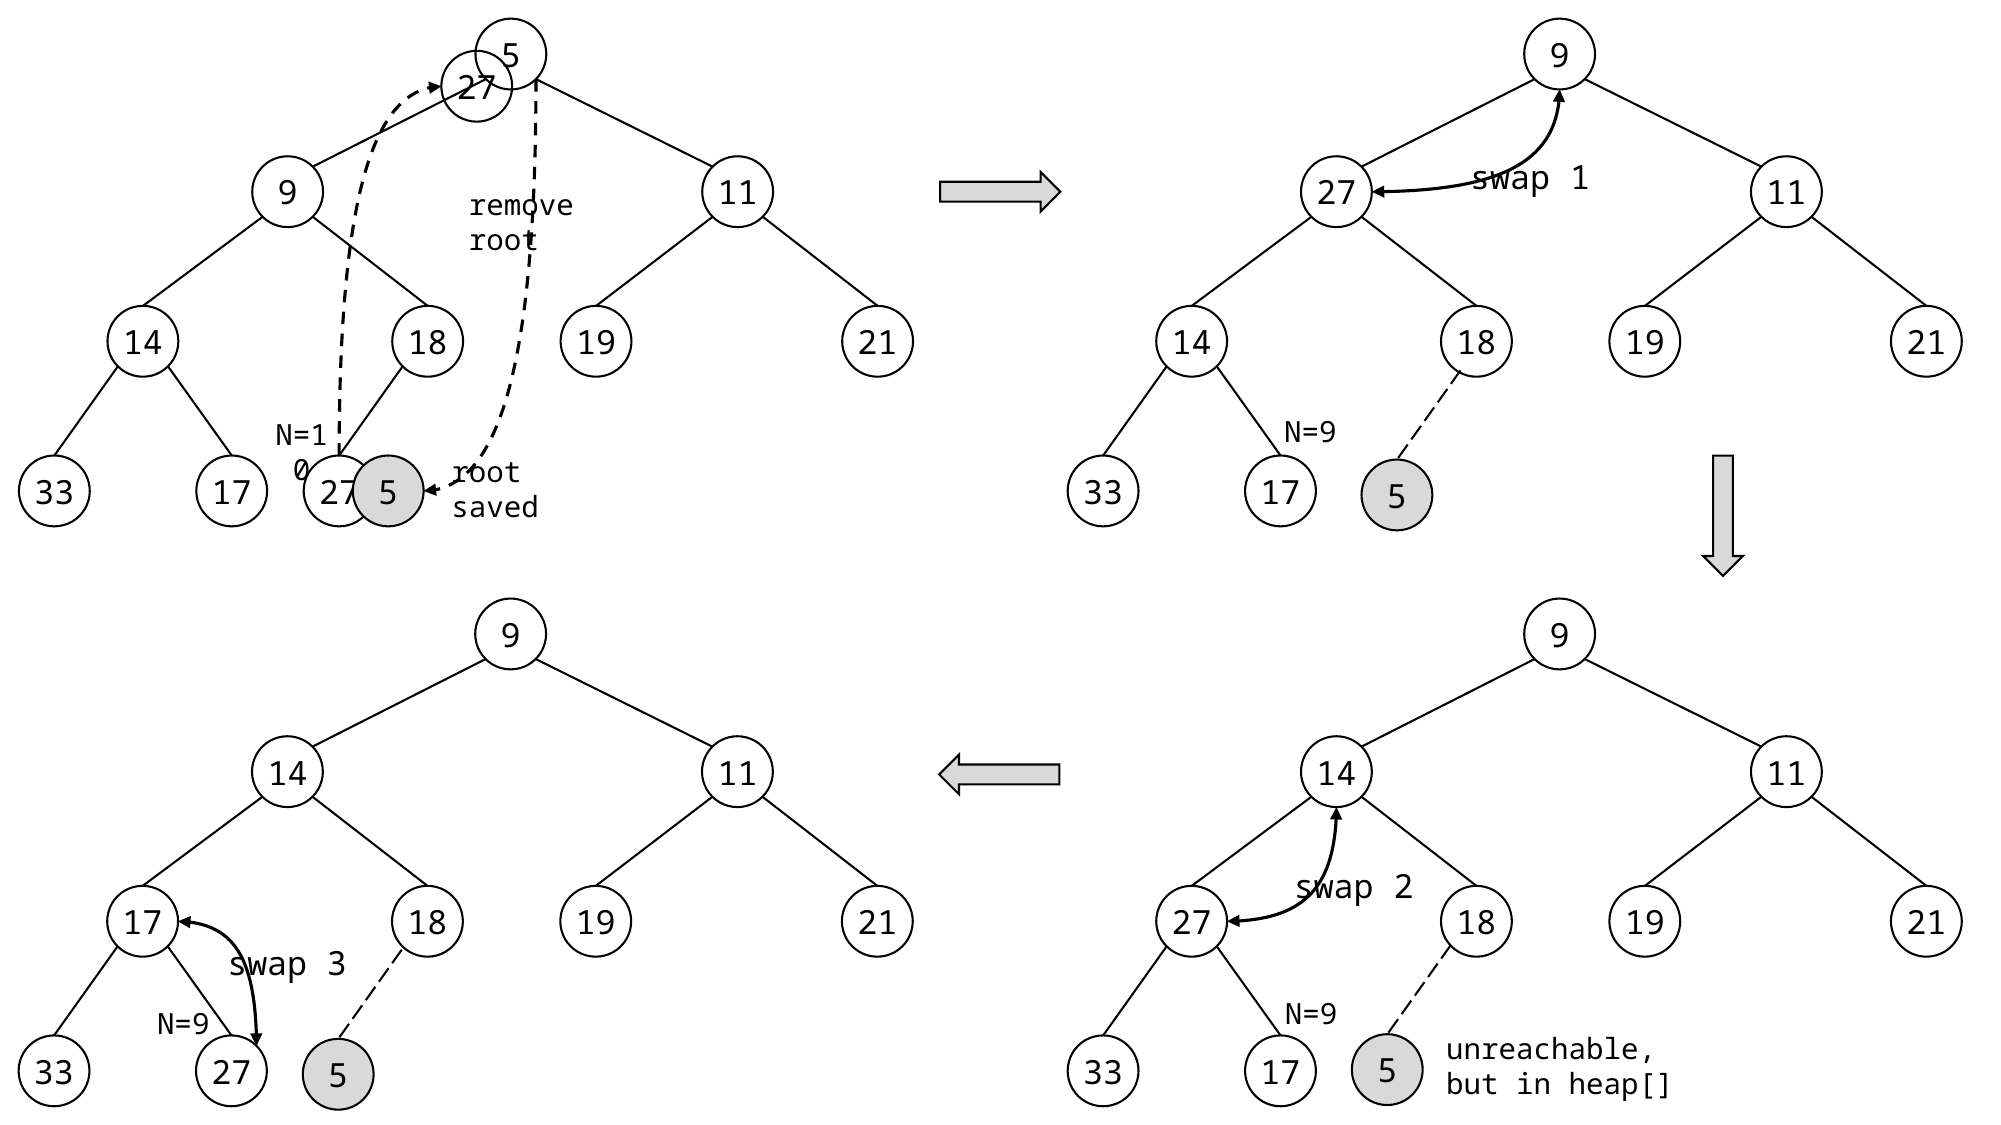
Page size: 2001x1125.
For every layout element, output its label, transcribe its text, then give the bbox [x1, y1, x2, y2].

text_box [155, 944, 280, 1023]
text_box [1361, 216, 1477, 306]
text_box 17 [195, 454, 269, 528]
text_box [536, 79, 713, 167]
text_box 11 [701, 155, 775, 229]
text_box 9 [1523, 17, 1597, 91]
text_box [1227, 807, 1337, 922]
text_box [54, 946, 118, 1036]
text_box 33 [1066, 1034, 1140, 1108]
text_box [762, 216, 878, 306]
text_box 14 [1155, 304, 1229, 378]
text_box root saved [451, 453, 539, 524]
text_box 18 [391, 342, 465, 378]
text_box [1584, 79, 1762, 167]
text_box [762, 796, 878, 886]
text_box 27 [441, 49, 514, 122]
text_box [1644, 796, 1762, 886]
text_box N=9 [149, 1005, 218, 1041]
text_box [595, 796, 713, 886]
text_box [167, 366, 232, 456]
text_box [142, 216, 263, 306]
text_box 33 [17, 1034, 91, 1108]
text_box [312, 659, 486, 747]
text_box 17 [106, 884, 180, 958]
text_box 19 [1608, 304, 1682, 378]
text_box N=10 [267, 416, 336, 487]
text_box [1351, 945, 1451, 1106]
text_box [1361, 79, 1535, 167]
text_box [1644, 216, 1762, 306]
text_box 18 [1439, 304, 1513, 378]
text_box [142, 796, 263, 886]
text_box swap 2 [1337, 865, 1414, 906]
text_box 14 [1299, 735, 1373, 809]
text_box 5 [474, 17, 548, 91]
text_box N=9 [1281, 995, 1345, 1031]
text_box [339, 366, 403, 456]
text_box [937, 752, 1061, 797]
text_box 14 [250, 735, 324, 809]
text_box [167, 1023, 232, 1036]
text_box 19 [559, 342, 633, 378]
text_box 33 [1066, 454, 1140, 528]
text_box 18 [390, 884, 464, 958]
text_box 21 [840, 884, 914, 958]
text_box 27 [302, 454, 363, 528]
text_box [1361, 659, 1535, 747]
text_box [1216, 946, 1281, 1036]
text_box 17 [1244, 1034, 1317, 1108]
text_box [205, 219, 575, 323]
text_box 9 [251, 155, 325, 219]
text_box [1191, 796, 1312, 886]
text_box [1361, 796, 1477, 886]
text_box 27 [1299, 155, 1373, 229]
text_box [1103, 946, 1167, 1036]
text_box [1361, 370, 1461, 531]
text_box swap 1 [1470, 156, 1591, 197]
text_box N=9 [1281, 413, 1345, 449]
text_box 9 [1523, 597, 1597, 671]
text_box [1103, 366, 1167, 456]
text_box 17 [1244, 454, 1317, 528]
text_box [1700, 454, 1746, 578]
text_box 14 [106, 304, 180, 378]
text_box 9 [474, 597, 548, 671]
text_box [939, 169, 1062, 215]
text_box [1191, 216, 1312, 306]
text_box 27 [194, 1034, 268, 1108]
text_box unreachable, but in heap[] [1451, 1030, 1681, 1101]
text_box swap 3 [227, 942, 348, 983]
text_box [312, 79, 486, 167]
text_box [54, 366, 118, 456]
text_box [273, 228, 686, 342]
text_box 11 [1749, 735, 1823, 809]
text_box 11 [700, 735, 774, 809]
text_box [312, 796, 428, 886]
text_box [302, 949, 402, 1110]
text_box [1811, 796, 1927, 886]
text_box 11 [1749, 155, 1823, 229]
text_box 21 [1889, 884, 1963, 958]
text_box 19 [1608, 884, 1682, 958]
text_box 21 [1889, 304, 1963, 378]
text_box 5 [351, 456, 425, 528]
text_box 18 [1439, 884, 1513, 958]
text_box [1811, 216, 1927, 306]
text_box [535, 659, 713, 747]
text_box 33 [17, 454, 91, 528]
text_box 19 [559, 884, 633, 958]
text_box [1584, 659, 1762, 747]
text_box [596, 216, 713, 306]
text_box remove root [468, 186, 592, 228]
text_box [1371, 89, 1560, 192]
text_box 27 [1155, 884, 1229, 958]
text_box 21 [841, 304, 915, 378]
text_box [1216, 366, 1281, 456]
